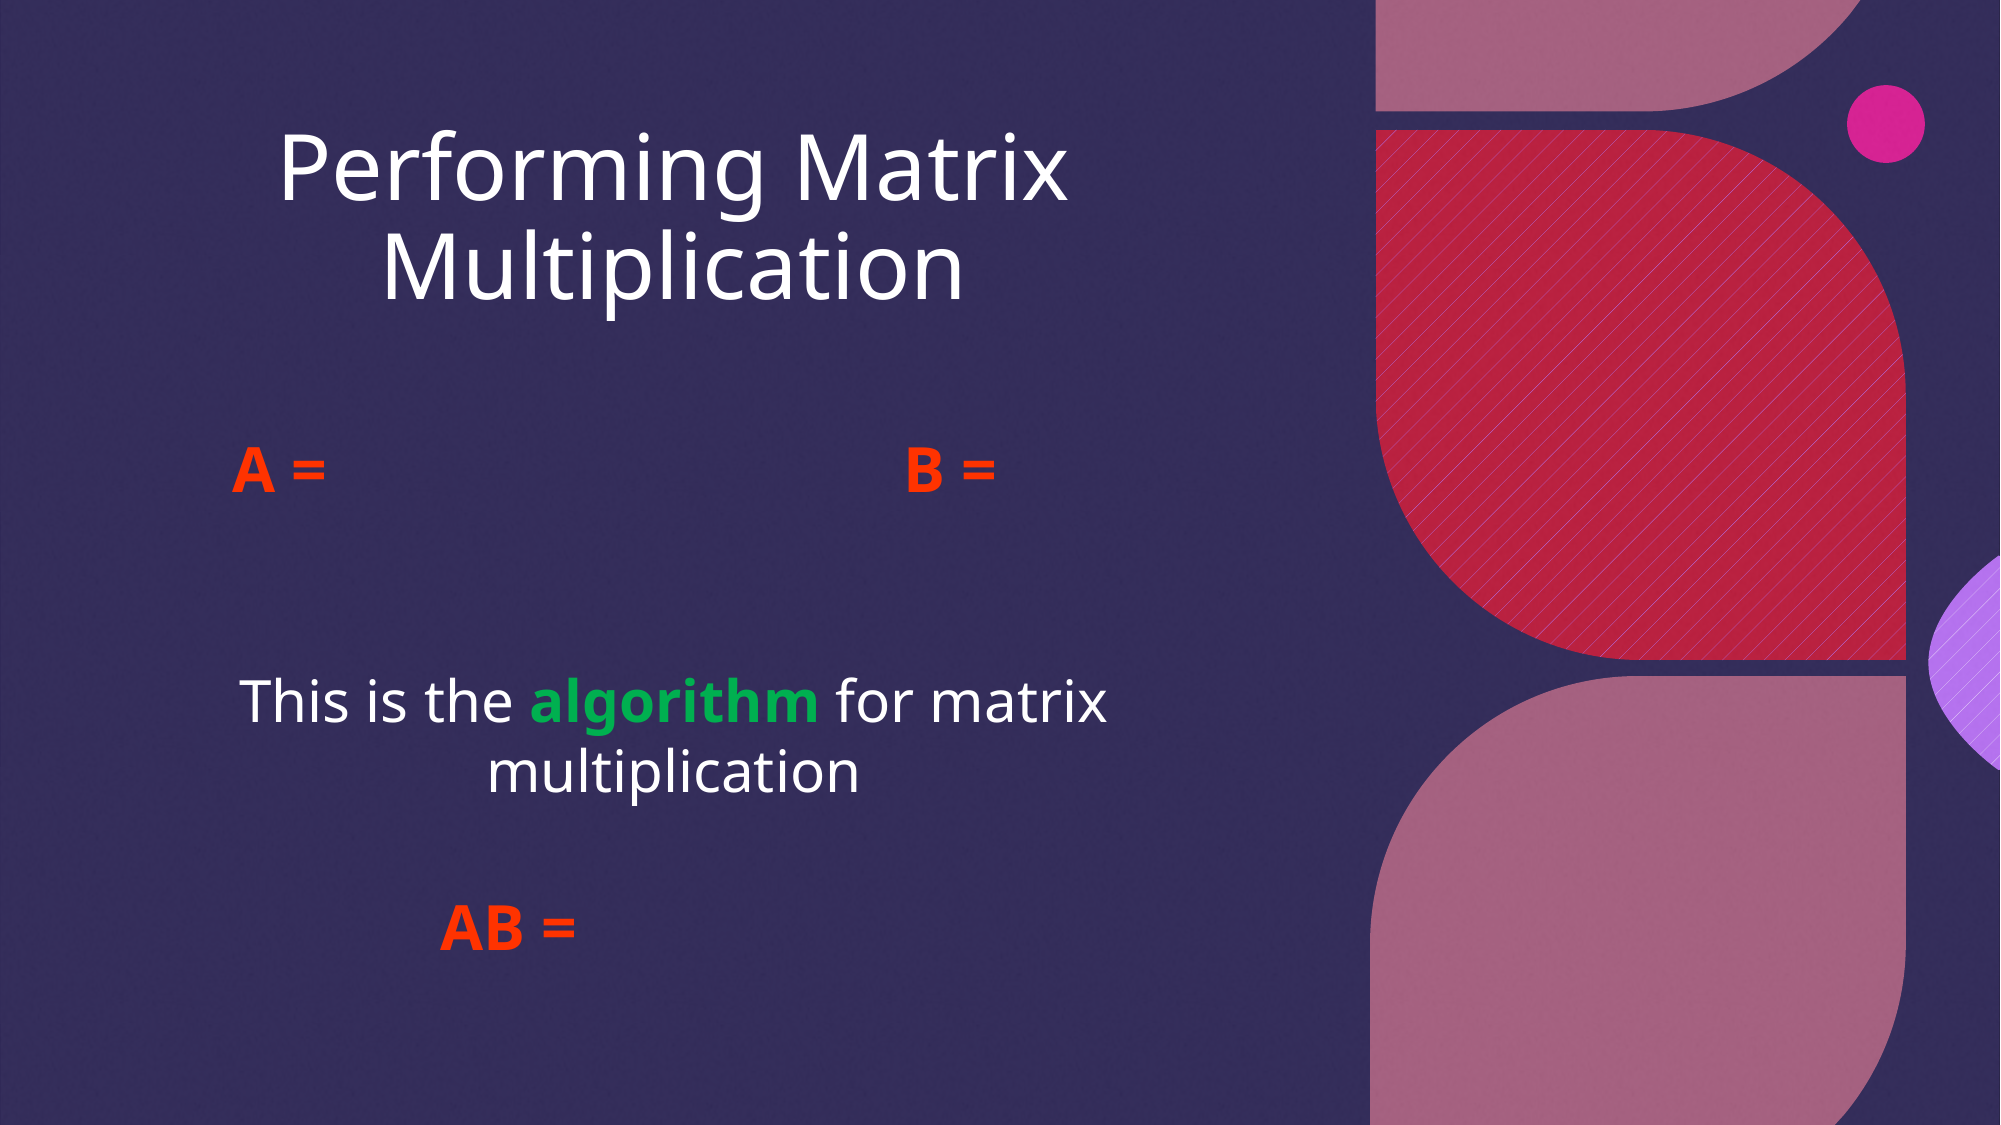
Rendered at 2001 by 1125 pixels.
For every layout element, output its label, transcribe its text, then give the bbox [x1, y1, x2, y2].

text_box This is the algorithm for matrix multiplication [84, 656, 1264, 812]
title Performing Matrix Multiplication [27, 109, 1320, 327]
